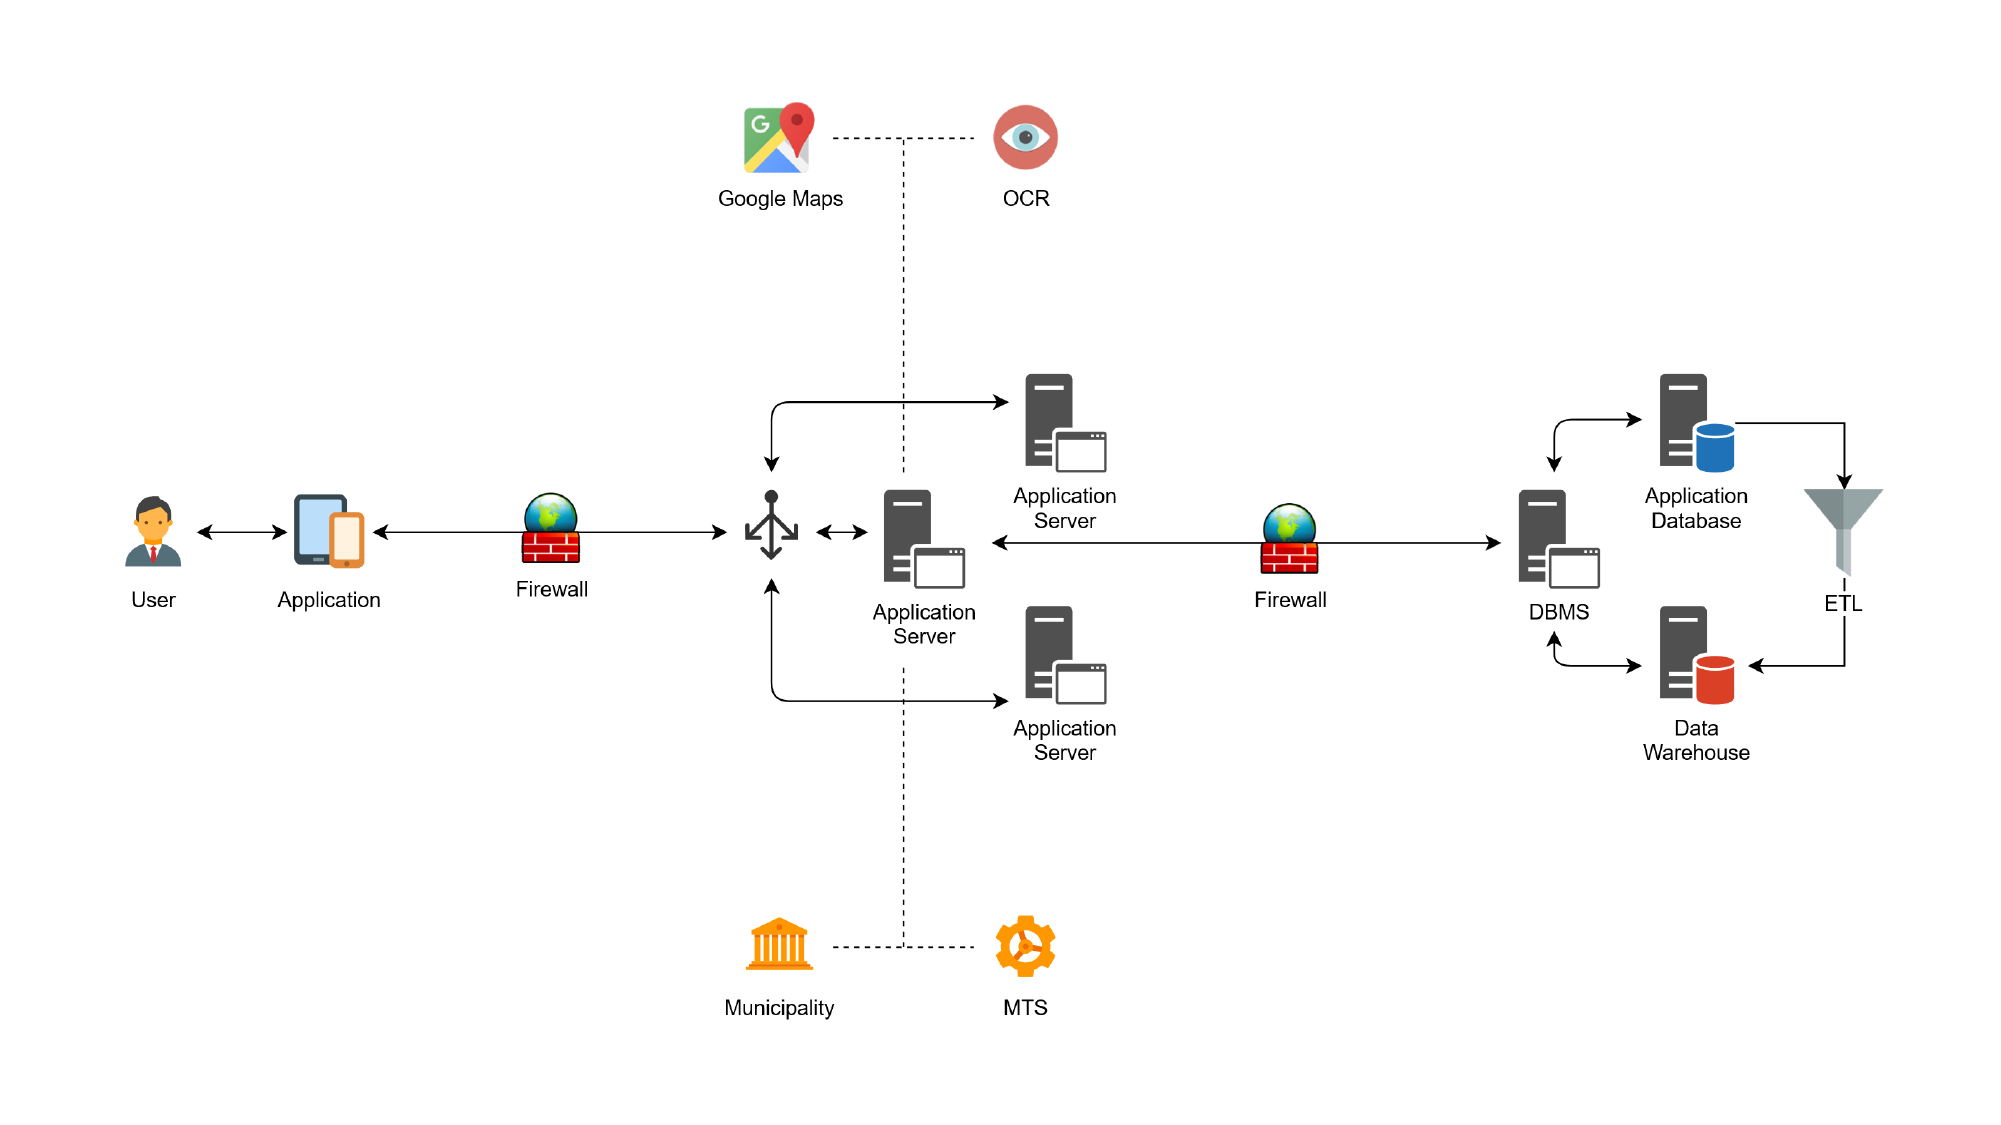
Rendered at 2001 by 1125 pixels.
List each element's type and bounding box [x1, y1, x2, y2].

picture [109, 100, 1891, 1025]
